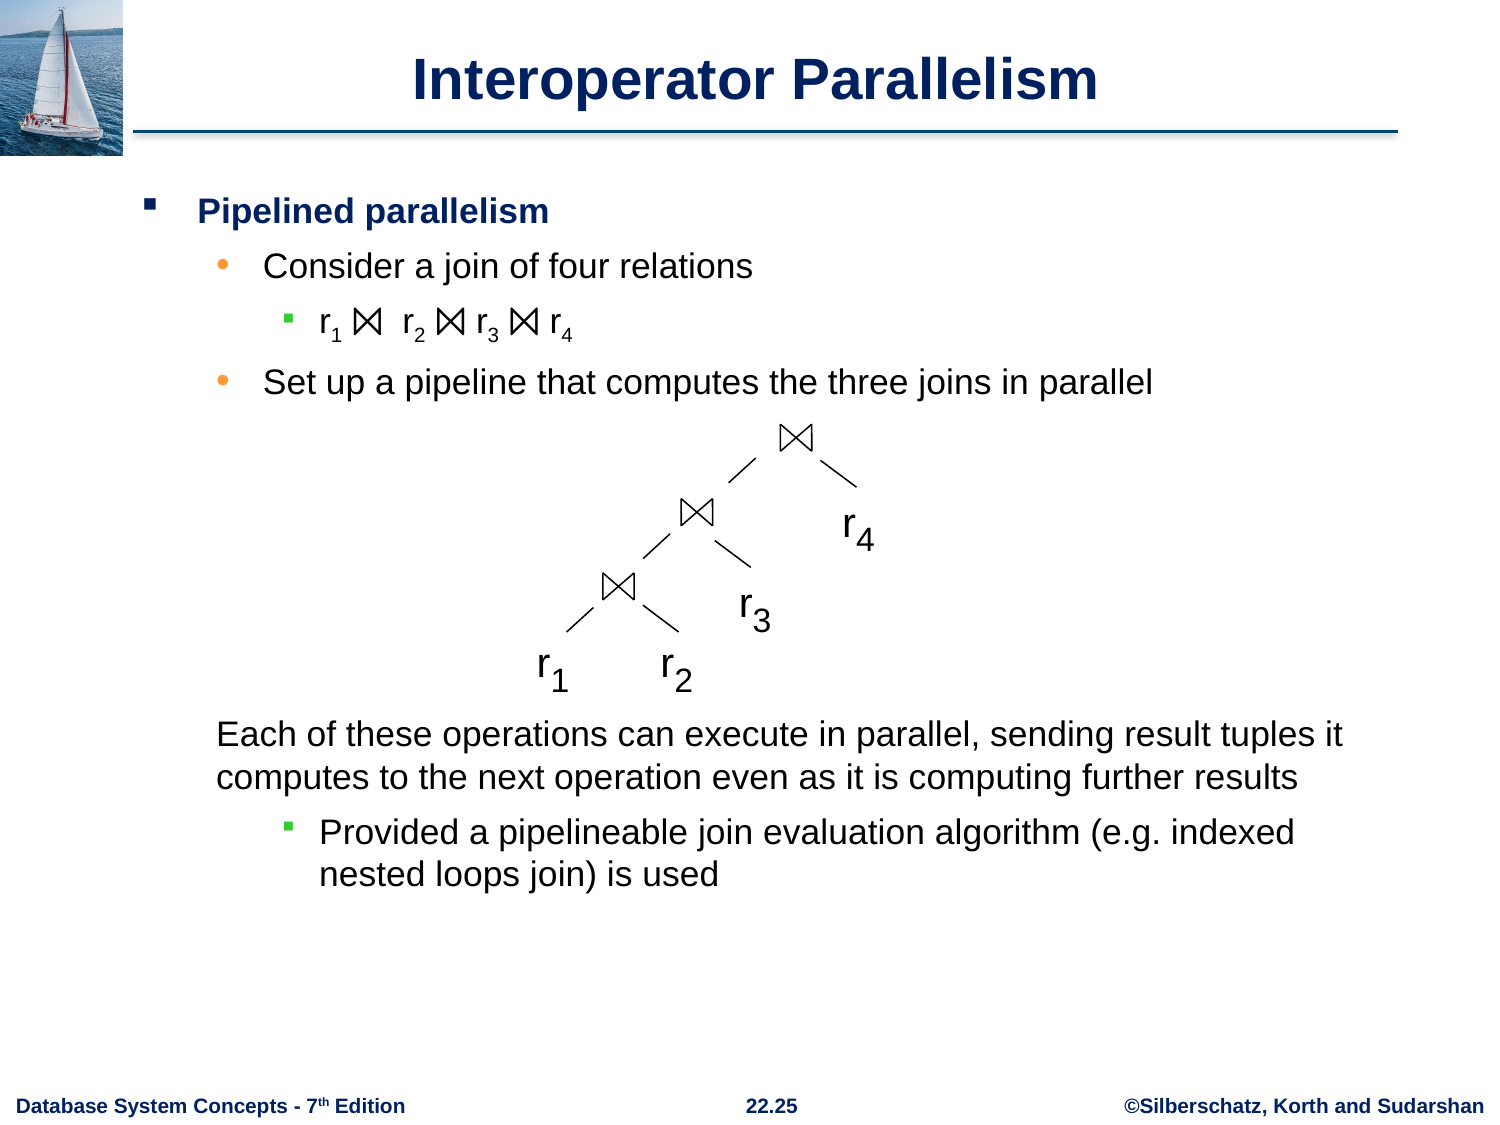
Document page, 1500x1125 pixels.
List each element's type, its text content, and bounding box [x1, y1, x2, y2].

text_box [521, 423, 915, 679]
title Interoperator Parallelism [125, 18, 1388, 120]
picture [0, 0, 123, 156]
list Pipelined parallelism Consider a join of four relations r1 ⨝ r2 ⨝ r3 ⨝ r4 Set up a pipeline that computes the three joins in parallel Each of these operations can execute in parallel, sending result tuples it computes to the next operation even as it is computing further results Provided a pipelineable join evaluation algorithm (e.g. indexed nested loops join) is used [126, 180, 1388, 1062]
